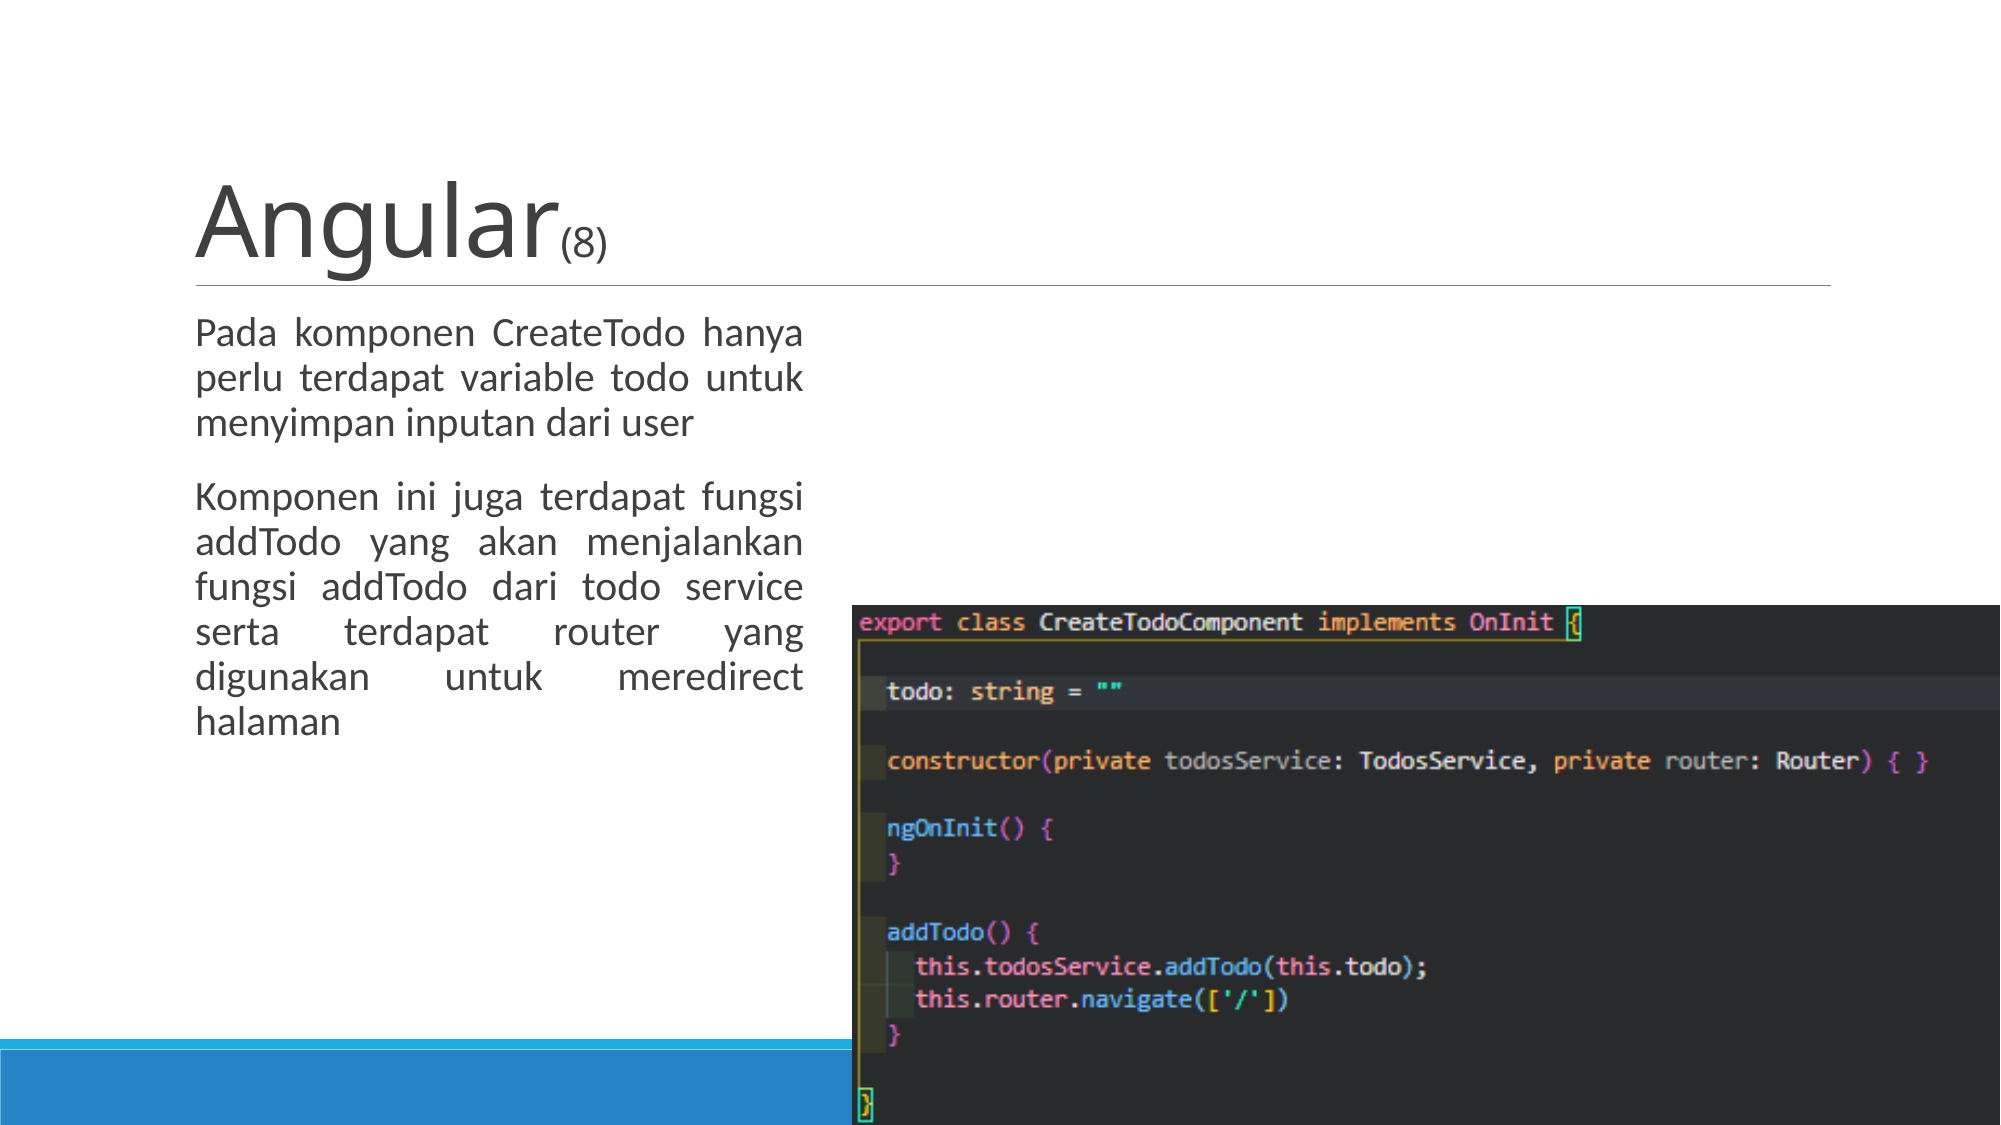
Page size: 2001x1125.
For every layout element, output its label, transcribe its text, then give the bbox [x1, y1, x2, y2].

title Angular(8) [180, 47, 1830, 285]
list Pada komponen CreateTodo hanya perlu terdapat variable todo untuk menyimpan inputan dari user Komponen ini juga terdapat fungsi addTodo yang akan menjalankan fungsi addTodo dari todo service serta terdapat router yang digunakan untuk meredirect halaman [180, 302, 805, 963]
picture [851, 604, 2000, 1125]
